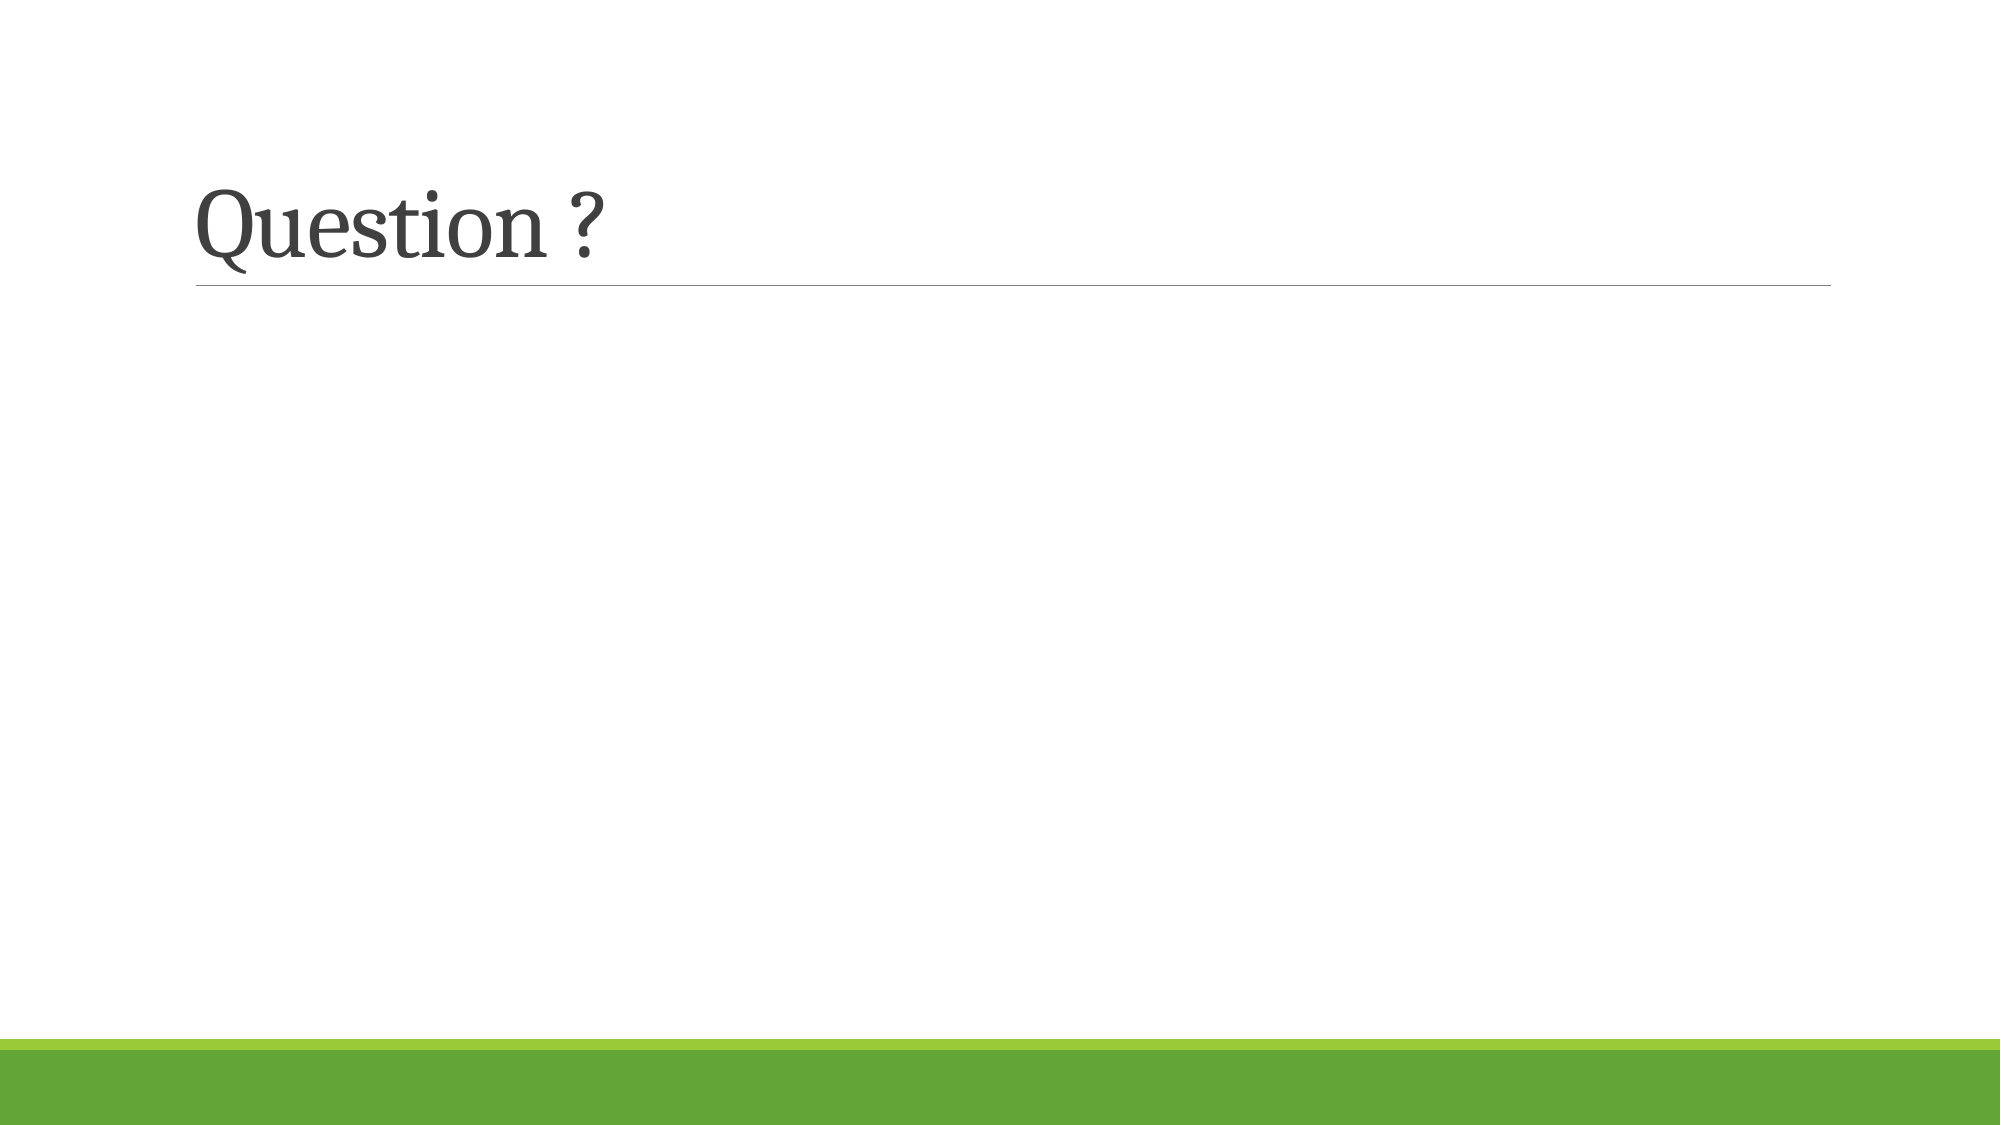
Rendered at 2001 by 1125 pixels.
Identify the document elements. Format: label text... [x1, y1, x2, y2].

title Question ? [180, 47, 1830, 285]
